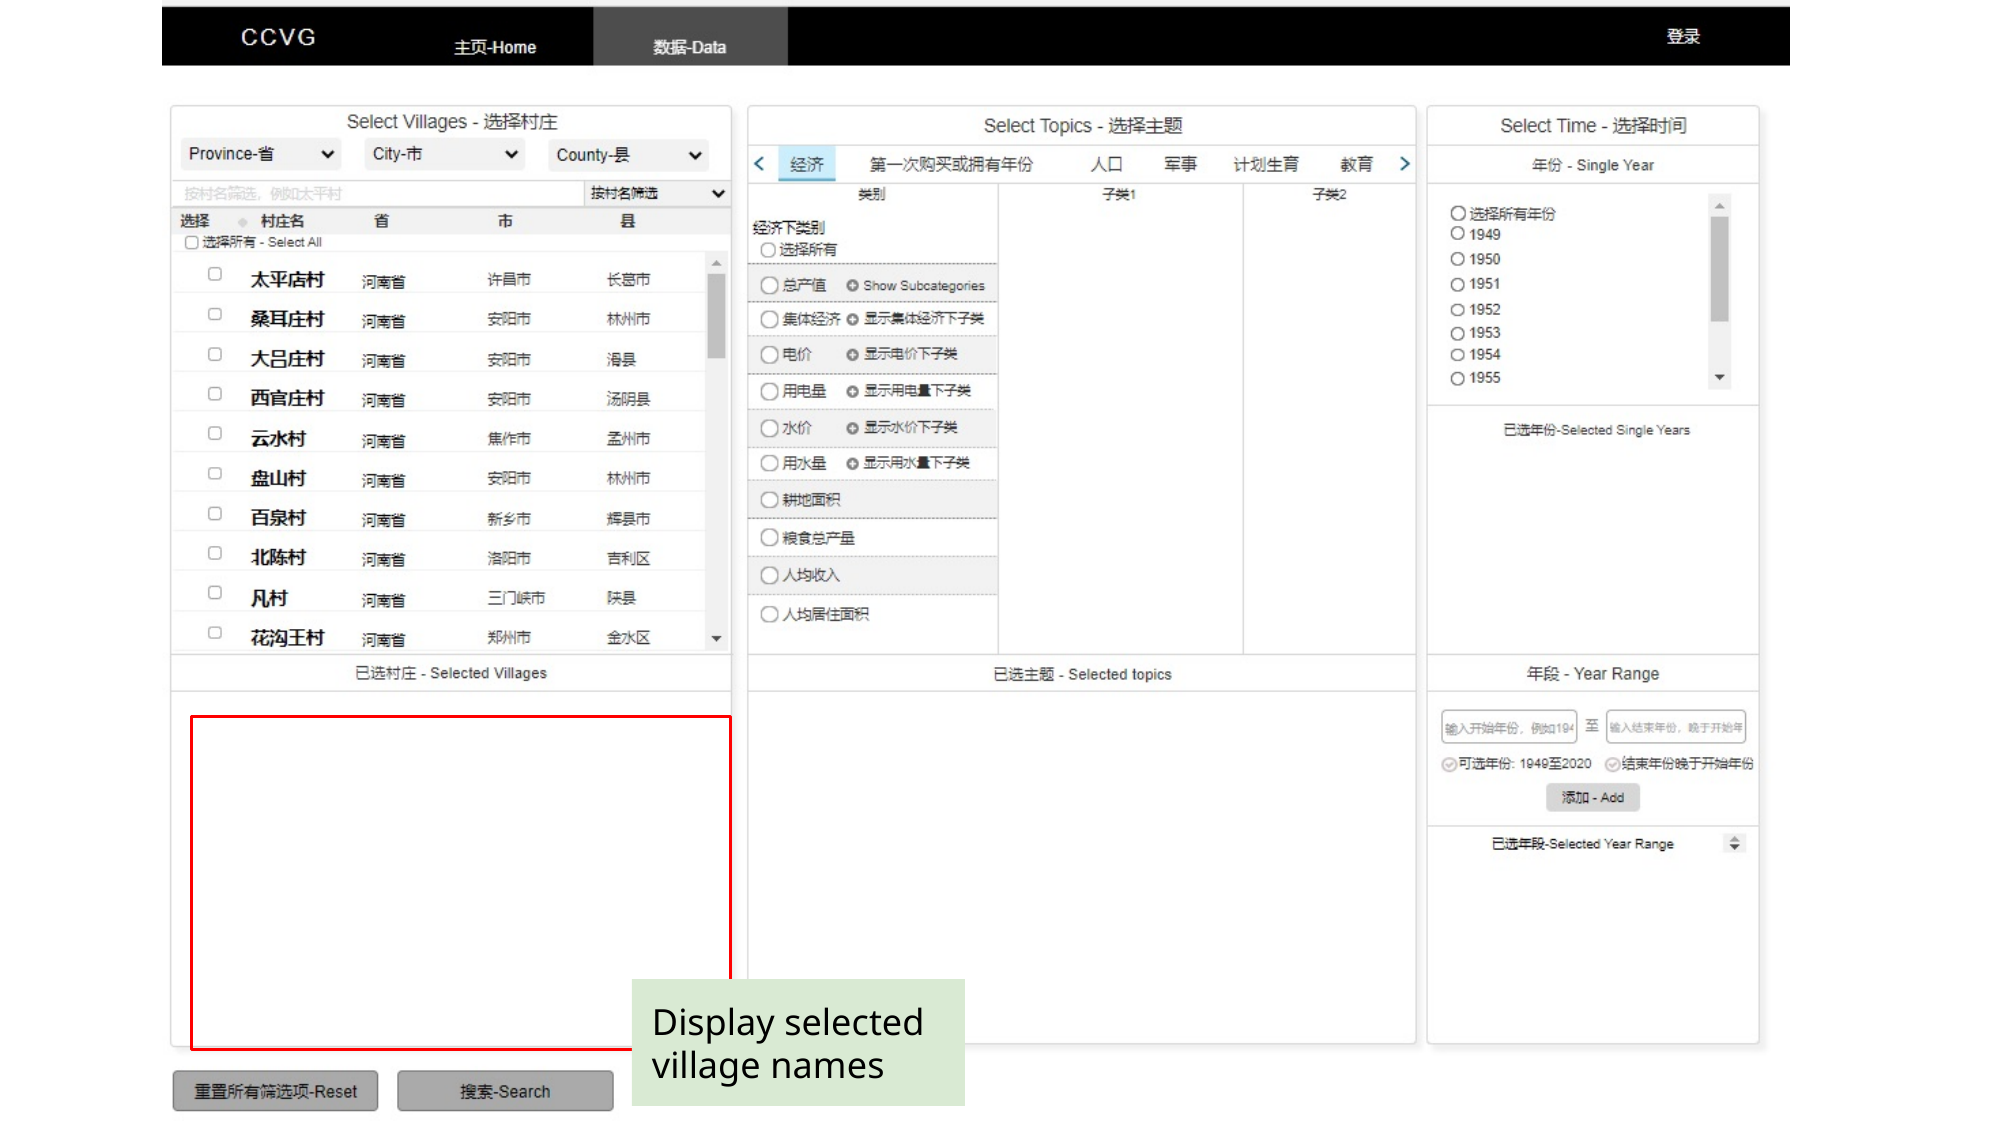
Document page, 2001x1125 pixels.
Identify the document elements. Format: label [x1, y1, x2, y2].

picture [162, 0, 1790, 1125]
